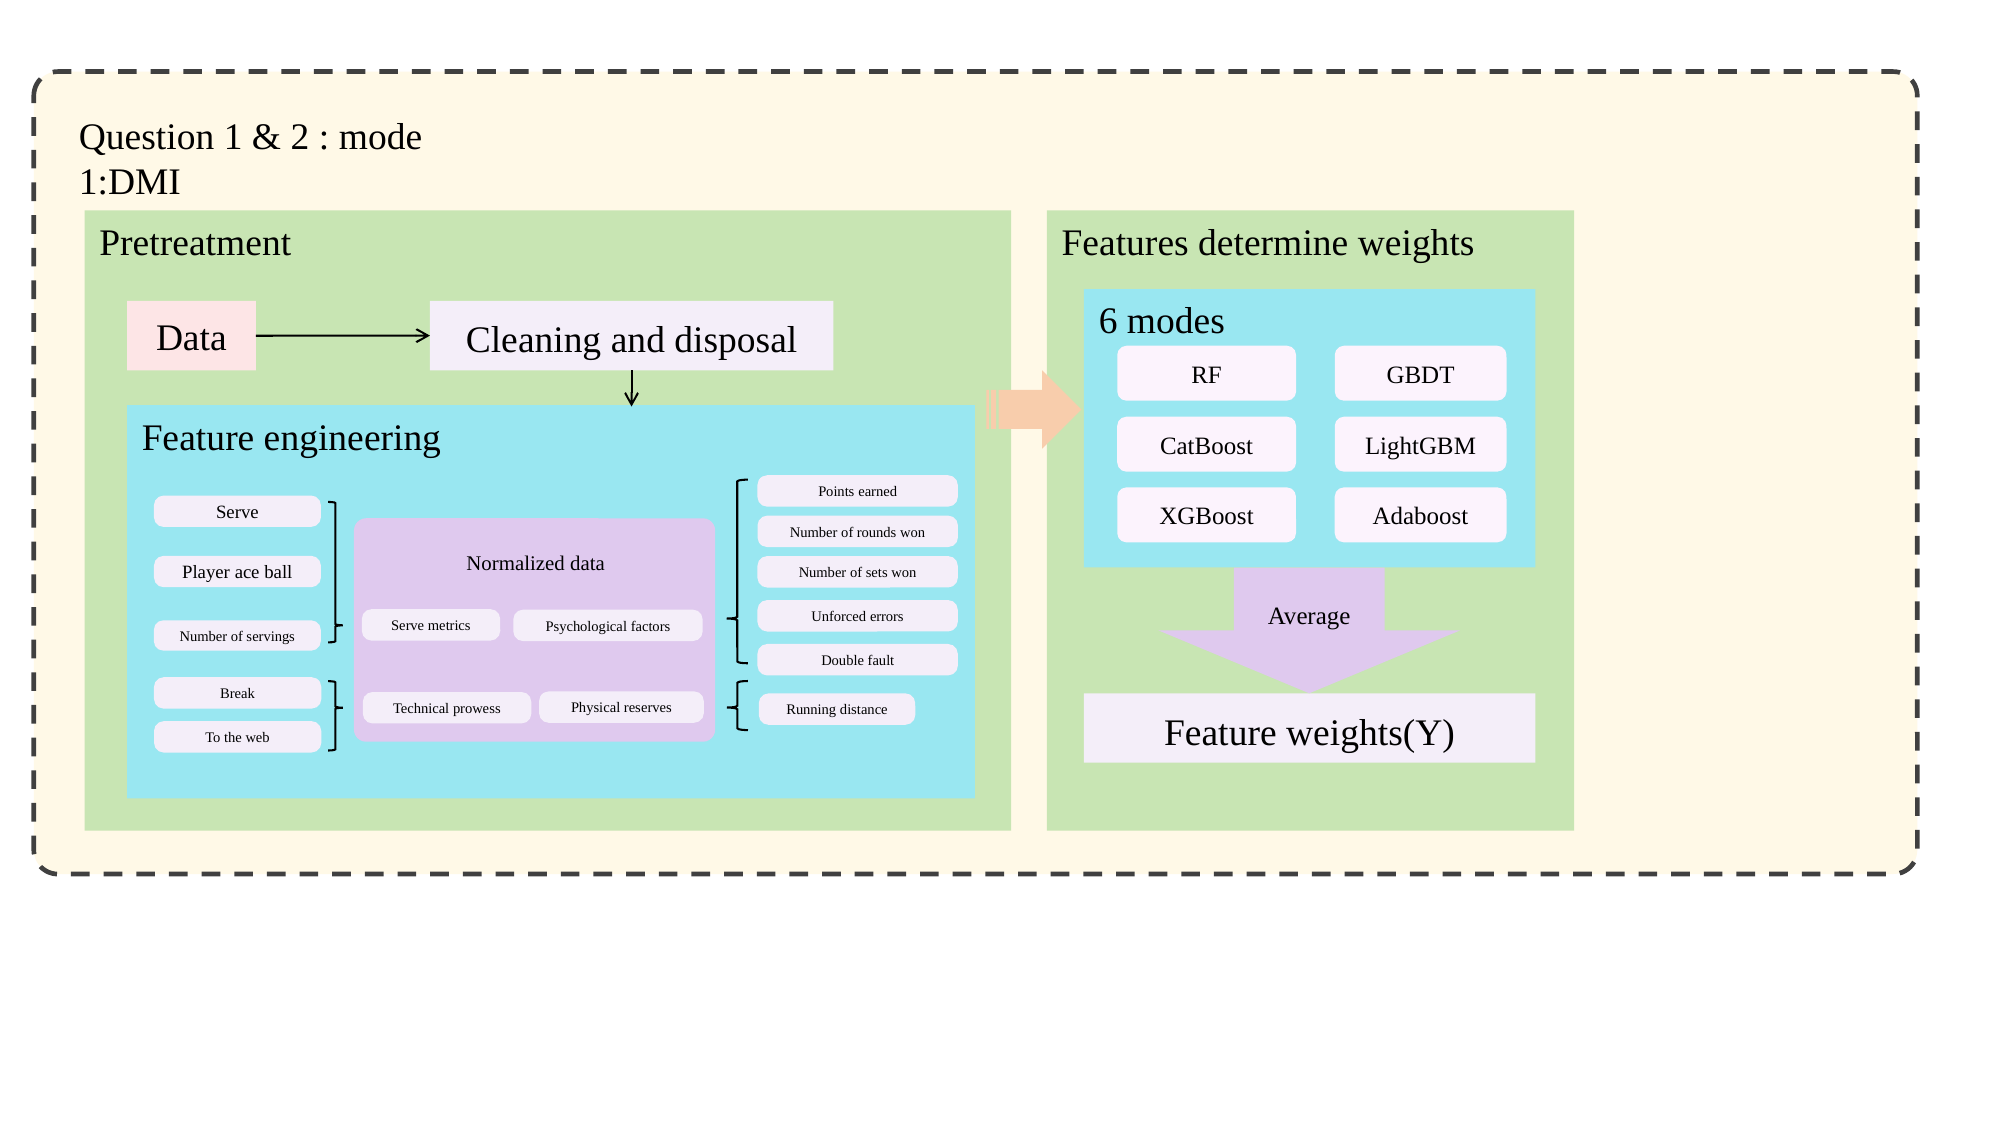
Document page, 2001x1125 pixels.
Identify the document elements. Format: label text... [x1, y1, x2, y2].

text_box Pretreatment [84, 209, 1012, 832]
text_box [32, 70, 1919, 876]
text_box Feature weights(Y) [1083, 692, 1537, 764]
text_box Feature engineering [126, 404, 976, 799]
text_box Features determine weights [1046, 209, 1575, 832]
text_box Average [1158, 568, 1461, 695]
text_box Cleaning and disposal [429, 300, 834, 371]
text_box Data [126, 300, 257, 371]
text_box Question 1 & 2 : mode 1:DMI [64, 104, 549, 210]
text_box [1083, 288, 1536, 568]
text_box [153, 474, 959, 754]
text_box [985, 367, 1083, 452]
